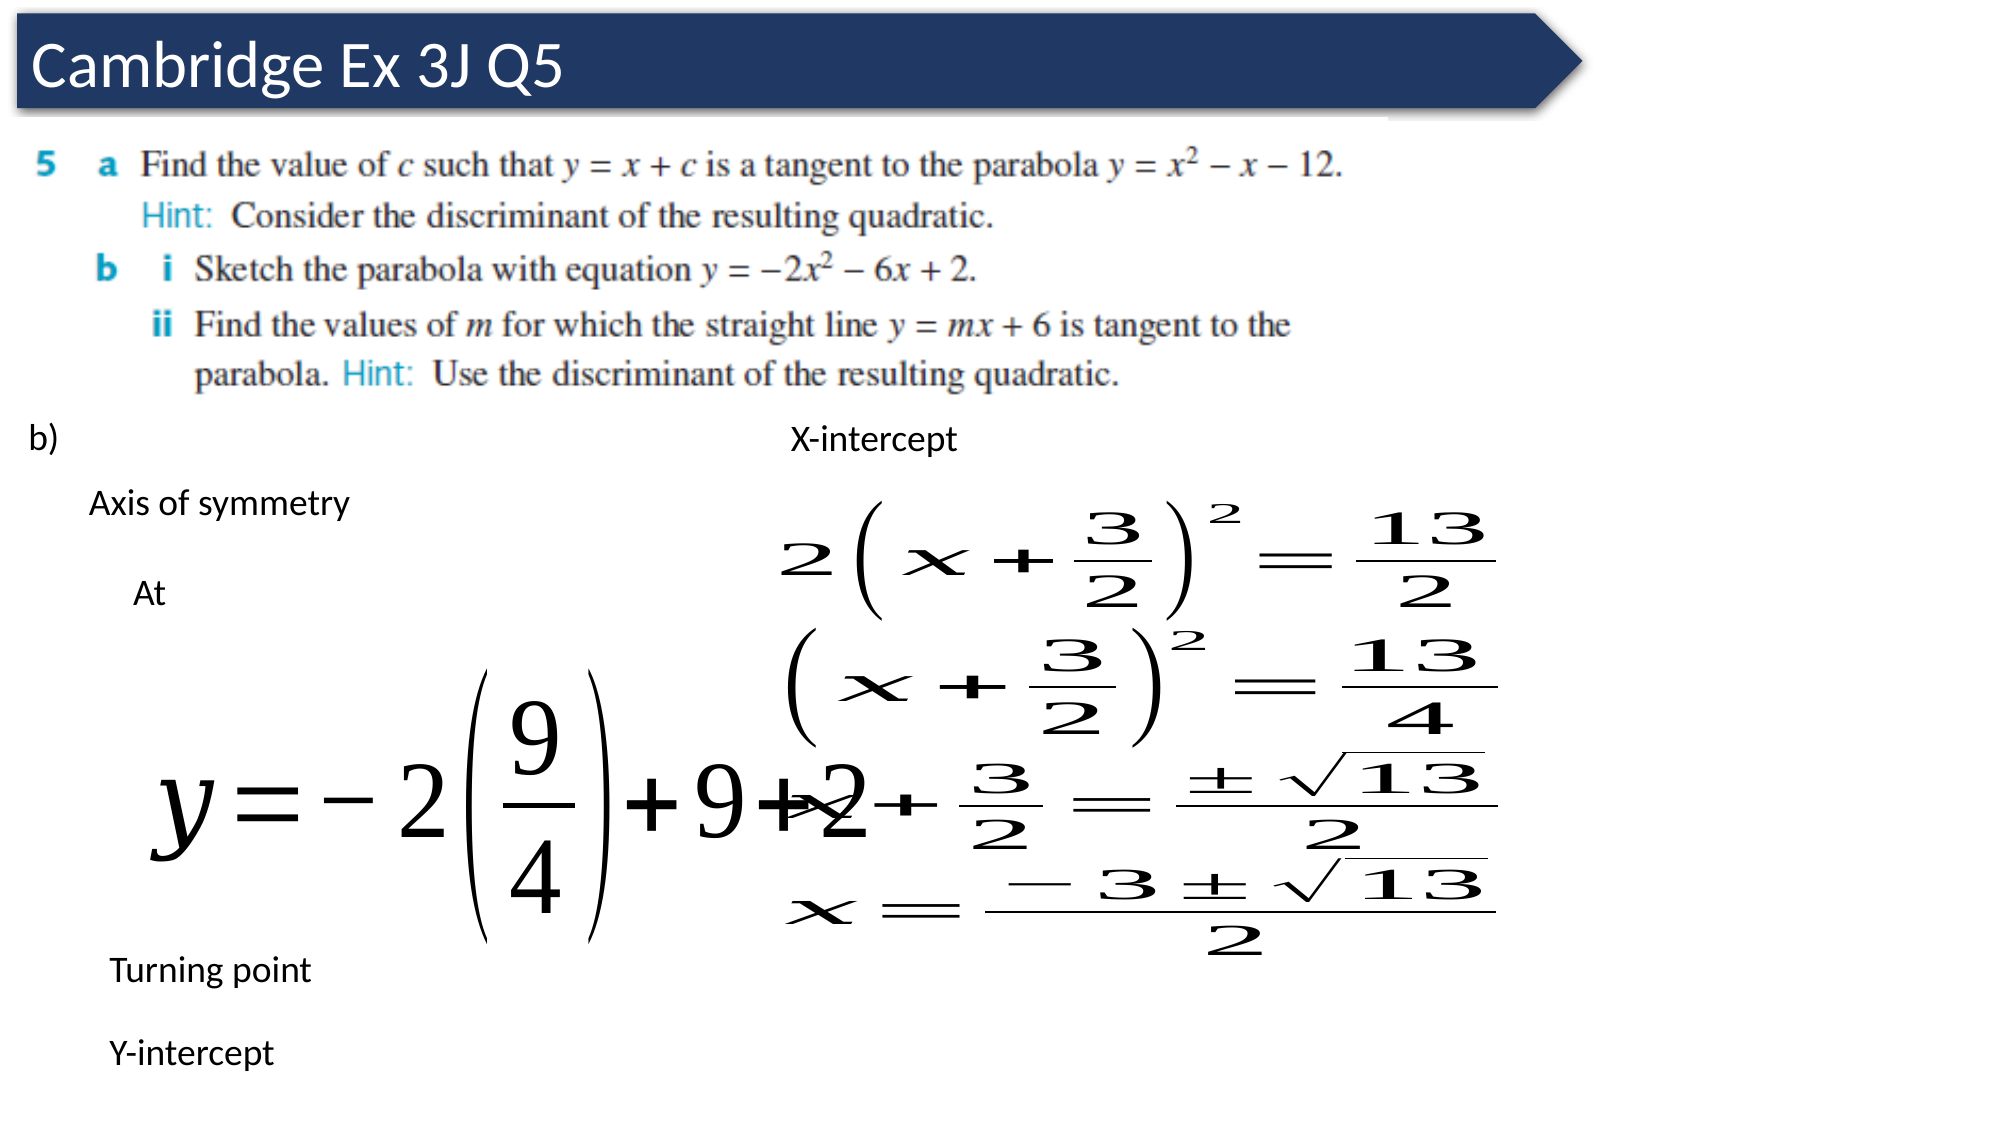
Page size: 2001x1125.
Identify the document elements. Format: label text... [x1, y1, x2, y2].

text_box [1303, 246, 1978, 998]
text_box Cambridge Ex 3J Q5 [17, 13, 1583, 109]
picture [0, 117, 1388, 416]
